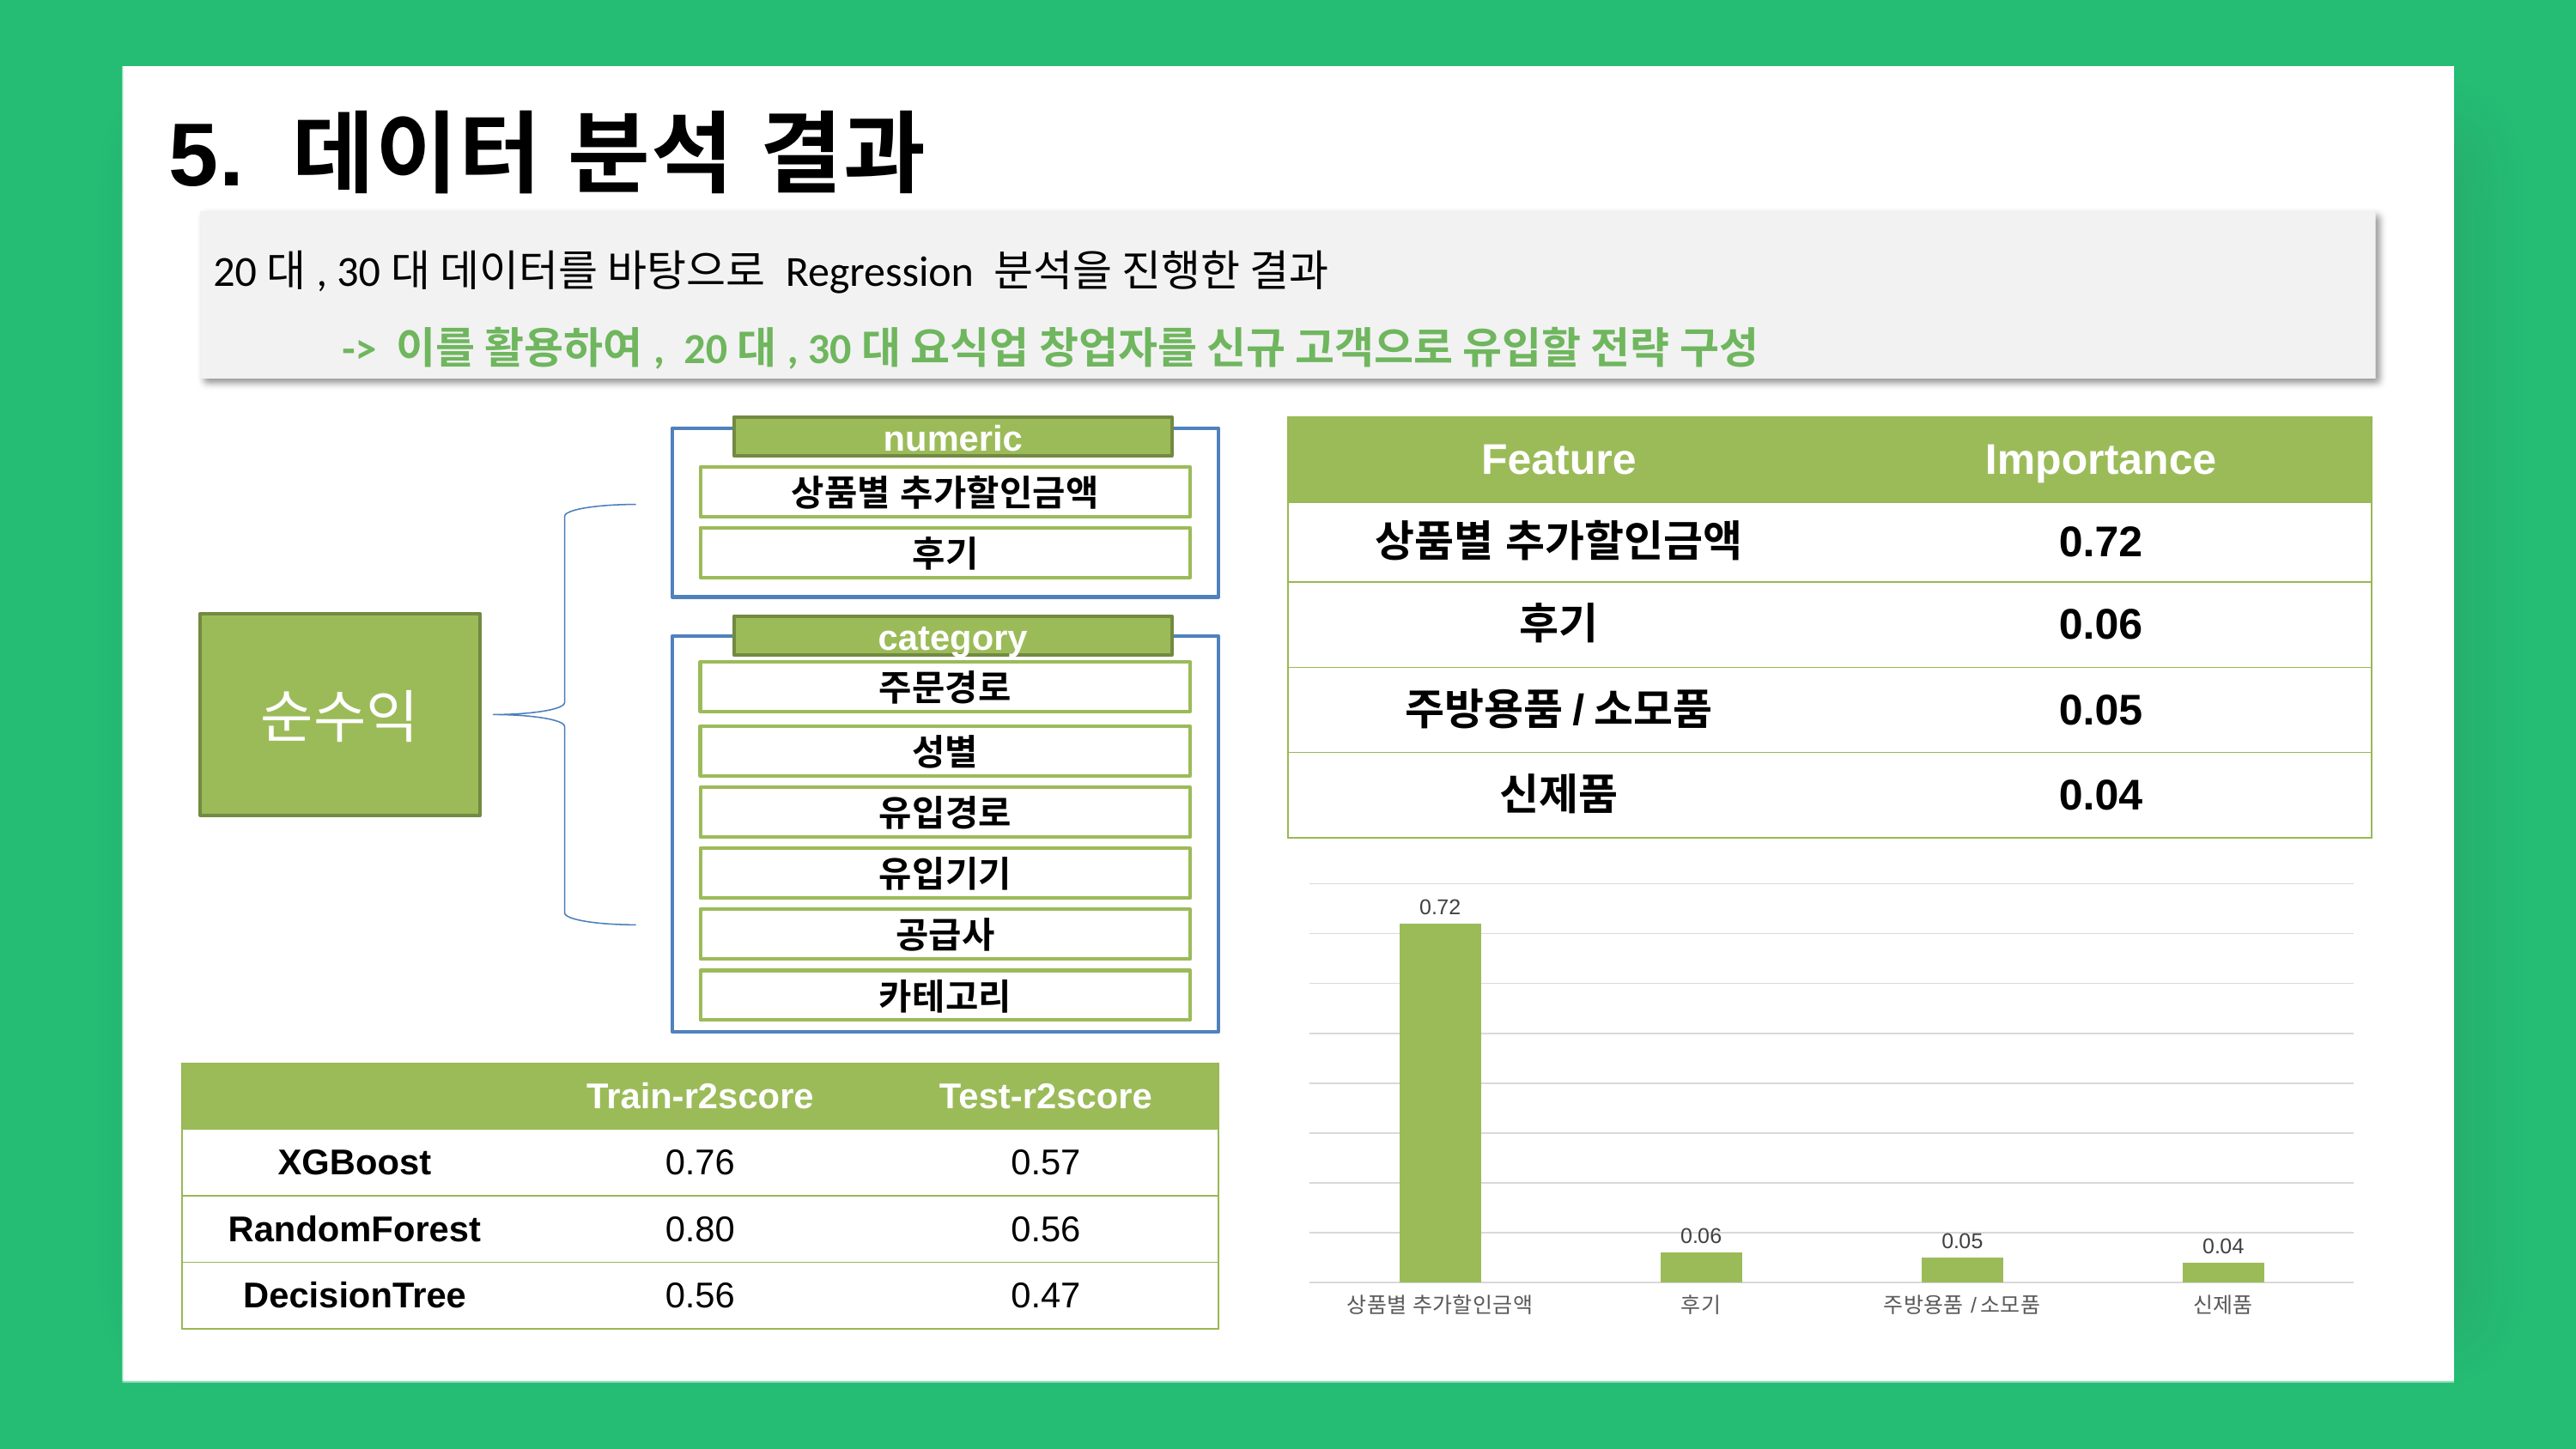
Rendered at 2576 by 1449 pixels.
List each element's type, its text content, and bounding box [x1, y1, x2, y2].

table_cell 0.04 [1830, 753, 2371, 837]
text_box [199, 416, 1219, 1033]
table_cell 상품별 추가할인금액 [1289, 503, 1830, 581]
text_box 20대, 30대 데이터를 바탕으로 Regression 분석을 진행한 결과 -> 이를 활용하여, 20대, 30대 요식업 창업자를 신규 고객으로 유입할 전략 구성 [200, 210, 2376, 379]
table_header Feature [1289, 417, 1830, 501]
table_cell DecisionTree [183, 1263, 527, 1328]
table_header Test-r2score [873, 1064, 1218, 1129]
text_box 5. 데이터 분석 결과 [155, 89, 1219, 210]
table_cell 0.47 [873, 1263, 1218, 1328]
table_cell 0.80 [527, 1197, 873, 1262]
table_cell 0.72 [1830, 503, 2371, 581]
table_cell 0.76 [527, 1130, 873, 1195]
table_cell 0.57 [873, 1130, 1218, 1195]
table_cell 0.06 [1830, 583, 2371, 667]
table_header [183, 1064, 527, 1129]
table_cell 주방용품/소모품 [1289, 668, 1830, 752]
table_header Train-r2score [527, 1064, 873, 1129]
chart [1287, 874, 2376, 1330]
table_cell 후기 [1289, 583, 1830, 667]
table_cell RandomForest [183, 1197, 527, 1262]
table_cell 신제품 [1289, 753, 1830, 837]
table_header Importance [1830, 417, 2371, 501]
table_cell XGBoost [183, 1130, 527, 1195]
table_cell 0.56 [527, 1263, 873, 1328]
picture [0, 0, 2576, 1449]
table_cell 0.05 [1830, 668, 2371, 752]
table_cell 0.56 [873, 1197, 1218, 1262]
